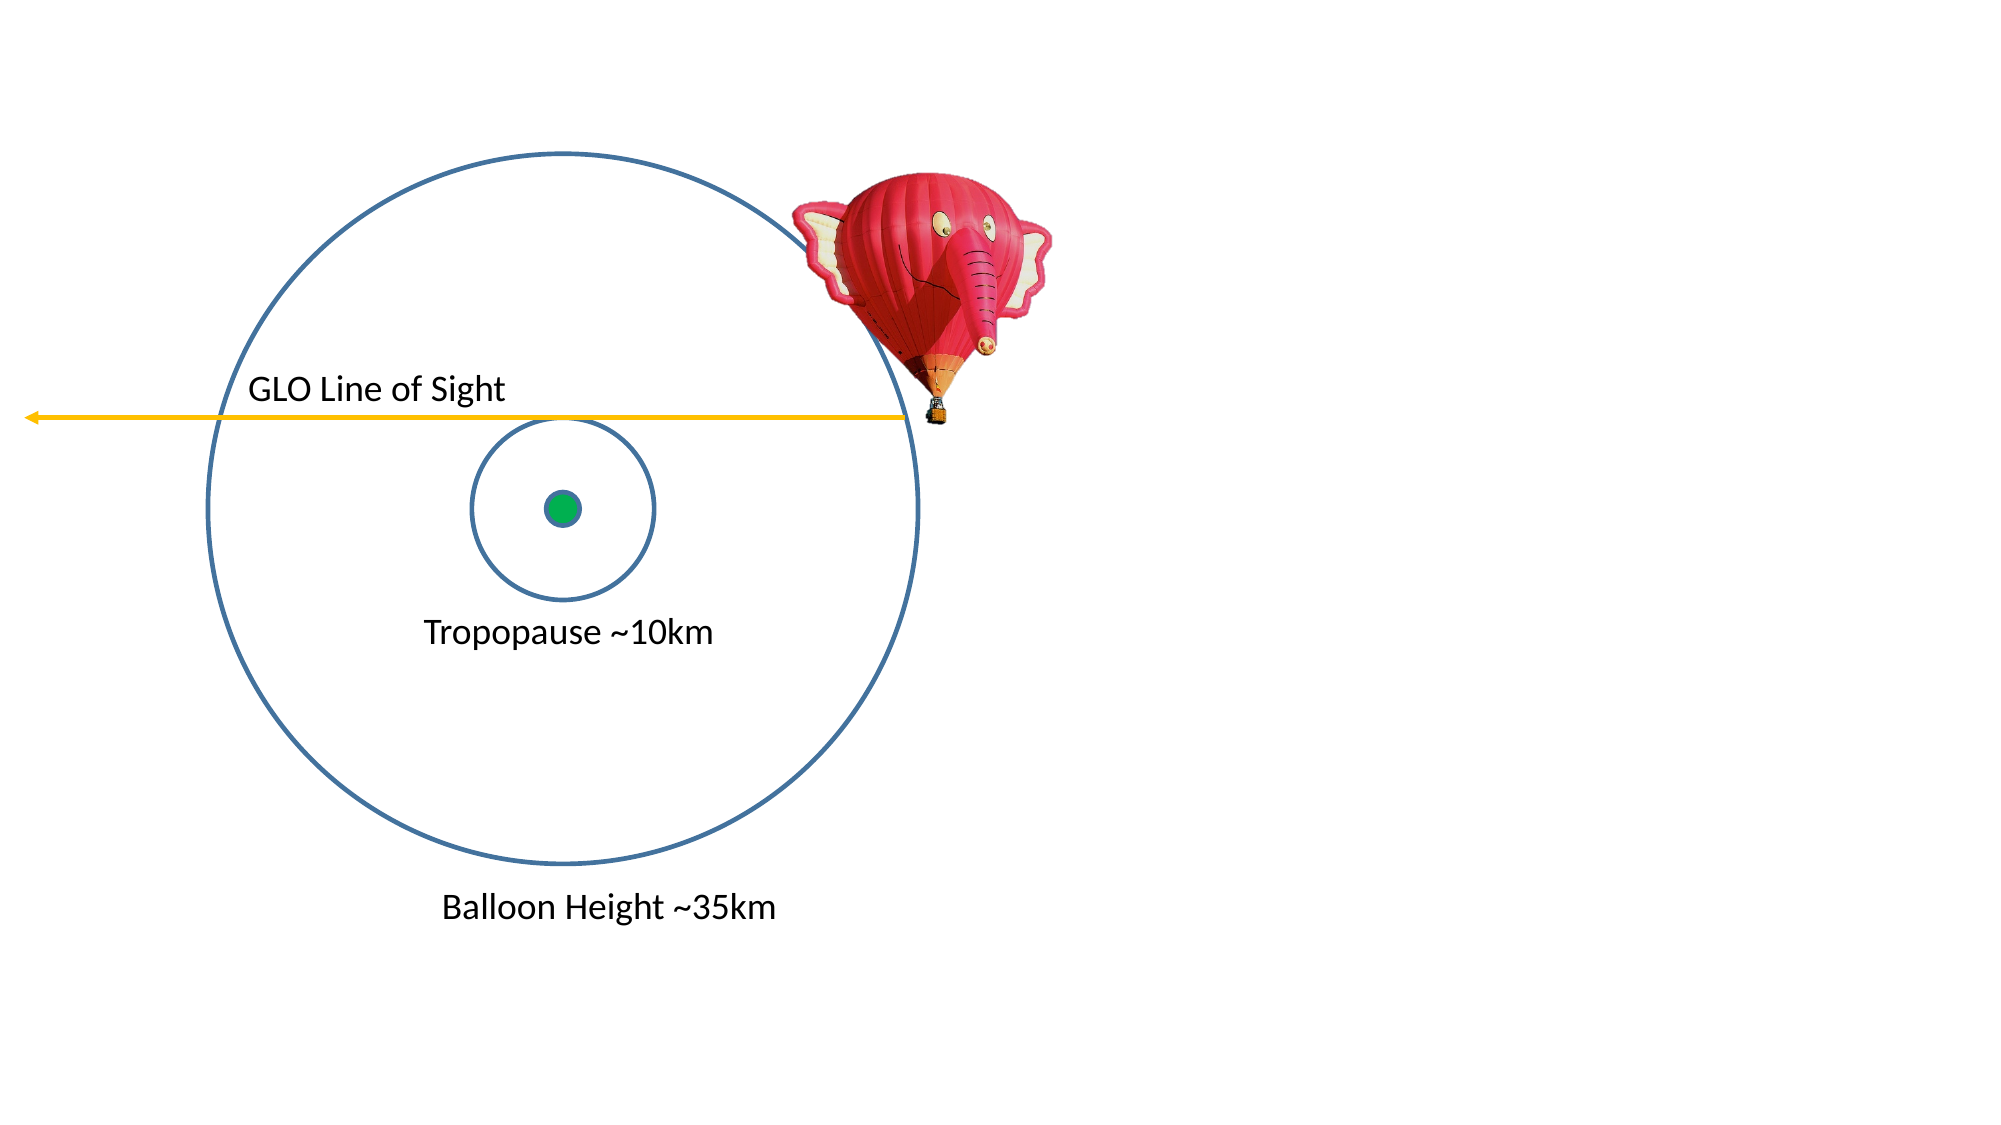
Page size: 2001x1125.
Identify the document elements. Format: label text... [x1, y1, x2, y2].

text_box [545, 491, 581, 527]
text_box [206, 420, 920, 865]
text_box [470, 420, 656, 599]
picture [789, 168, 1055, 427]
text_box GLO Line of Sight [233, 357, 576, 417]
text_box Tropopause ~10km [408, 599, 751, 660]
text_box [219, 375, 233, 415]
text_box [240, 152, 789, 415]
text_box Balloon Height ~35km [427, 874, 864, 935]
